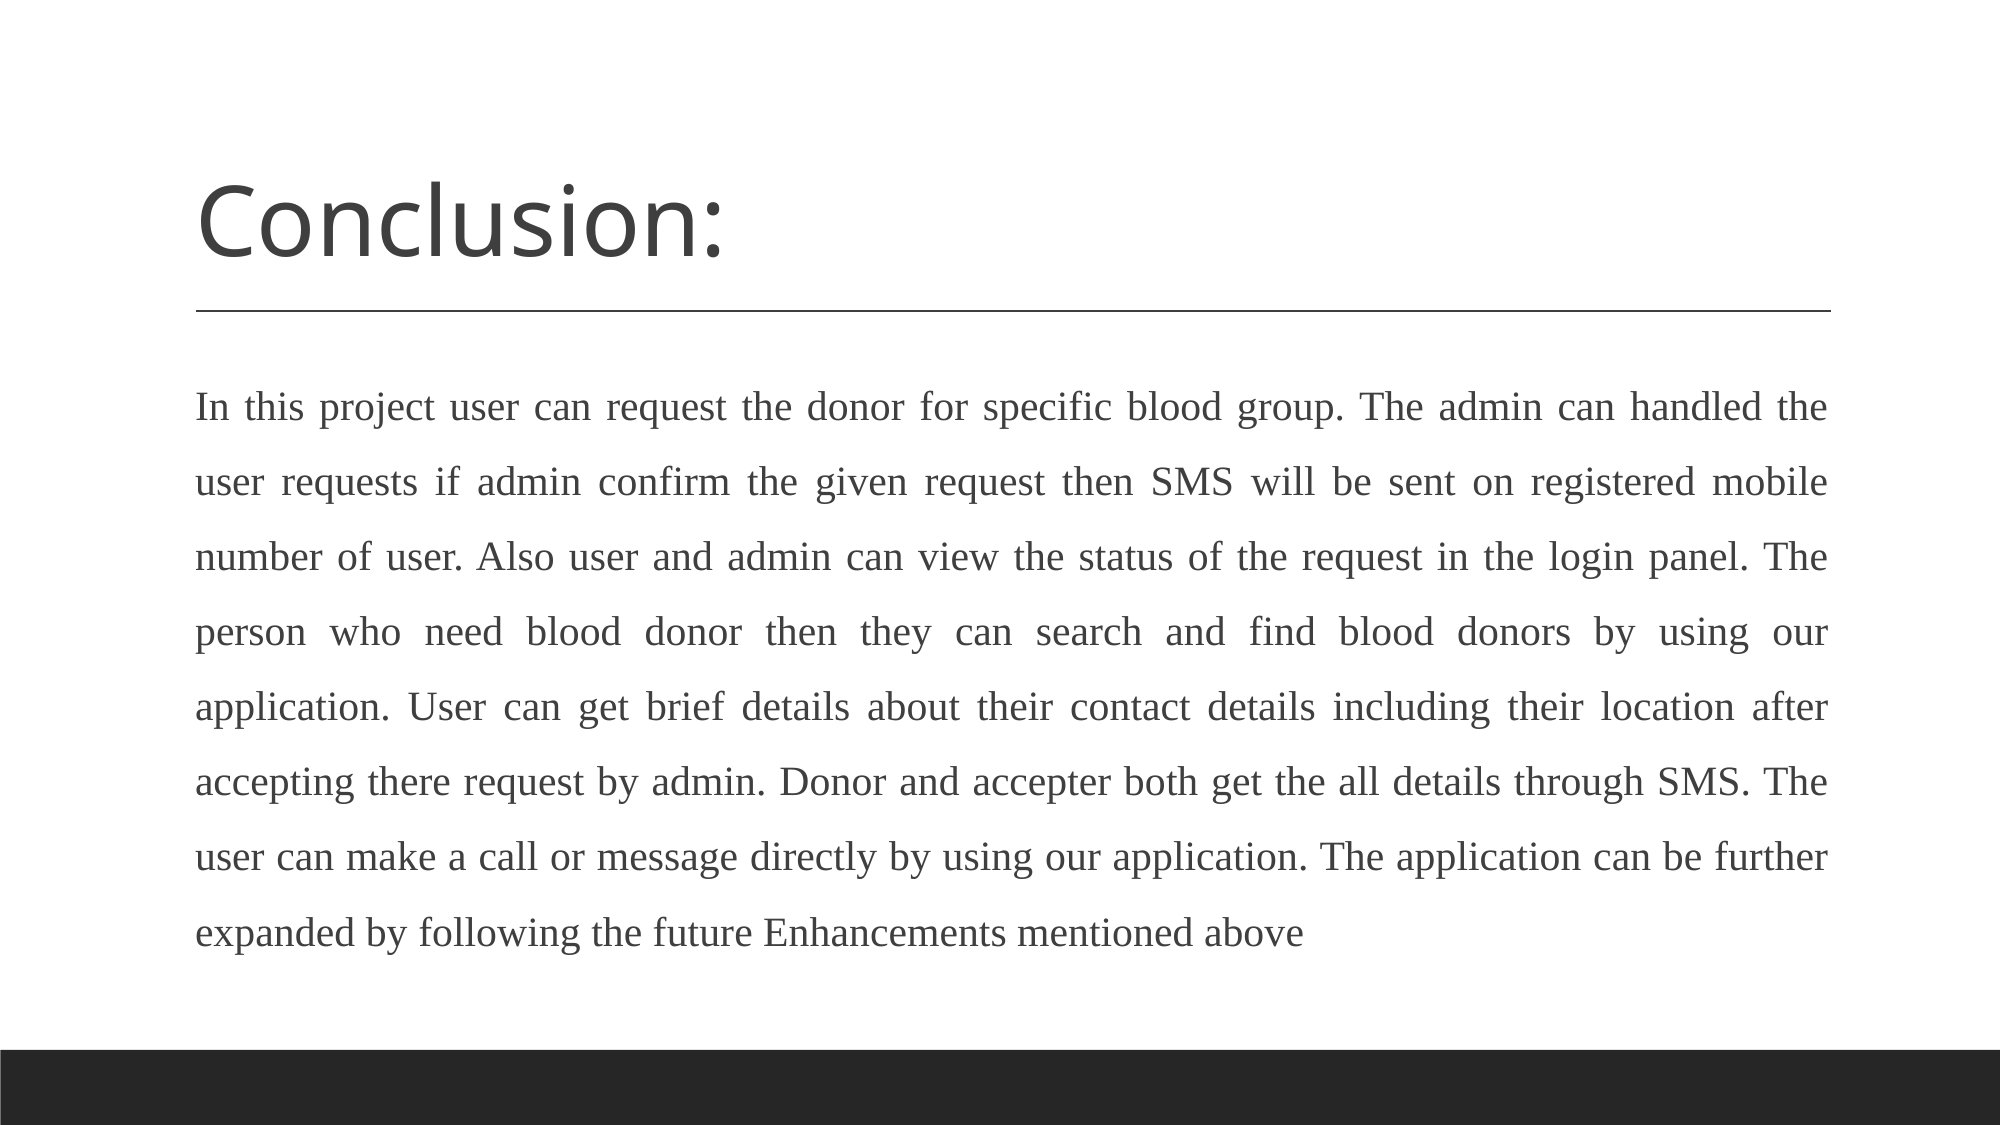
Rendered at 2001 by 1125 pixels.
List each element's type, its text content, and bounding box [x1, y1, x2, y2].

list In this project user can request the donor for specific blood group. The admin can handled the user requests if admin confirm the given request then SMS will be sent on registered mobile number of user. Also user and admin can view the status of the request in the login panel. The person who need blood donor then they can search and find blood donors by using our application. User can get brief details about their contact details including their location after accepting there request by admin. Donor and accepter both get the all details through SMS. The user can make a call or message directly by using our application. The application can be further expanded by following the future Enhancements mentioned above [180, 345, 1830, 963]
title Conclusion: [180, 47, 1830, 285]
